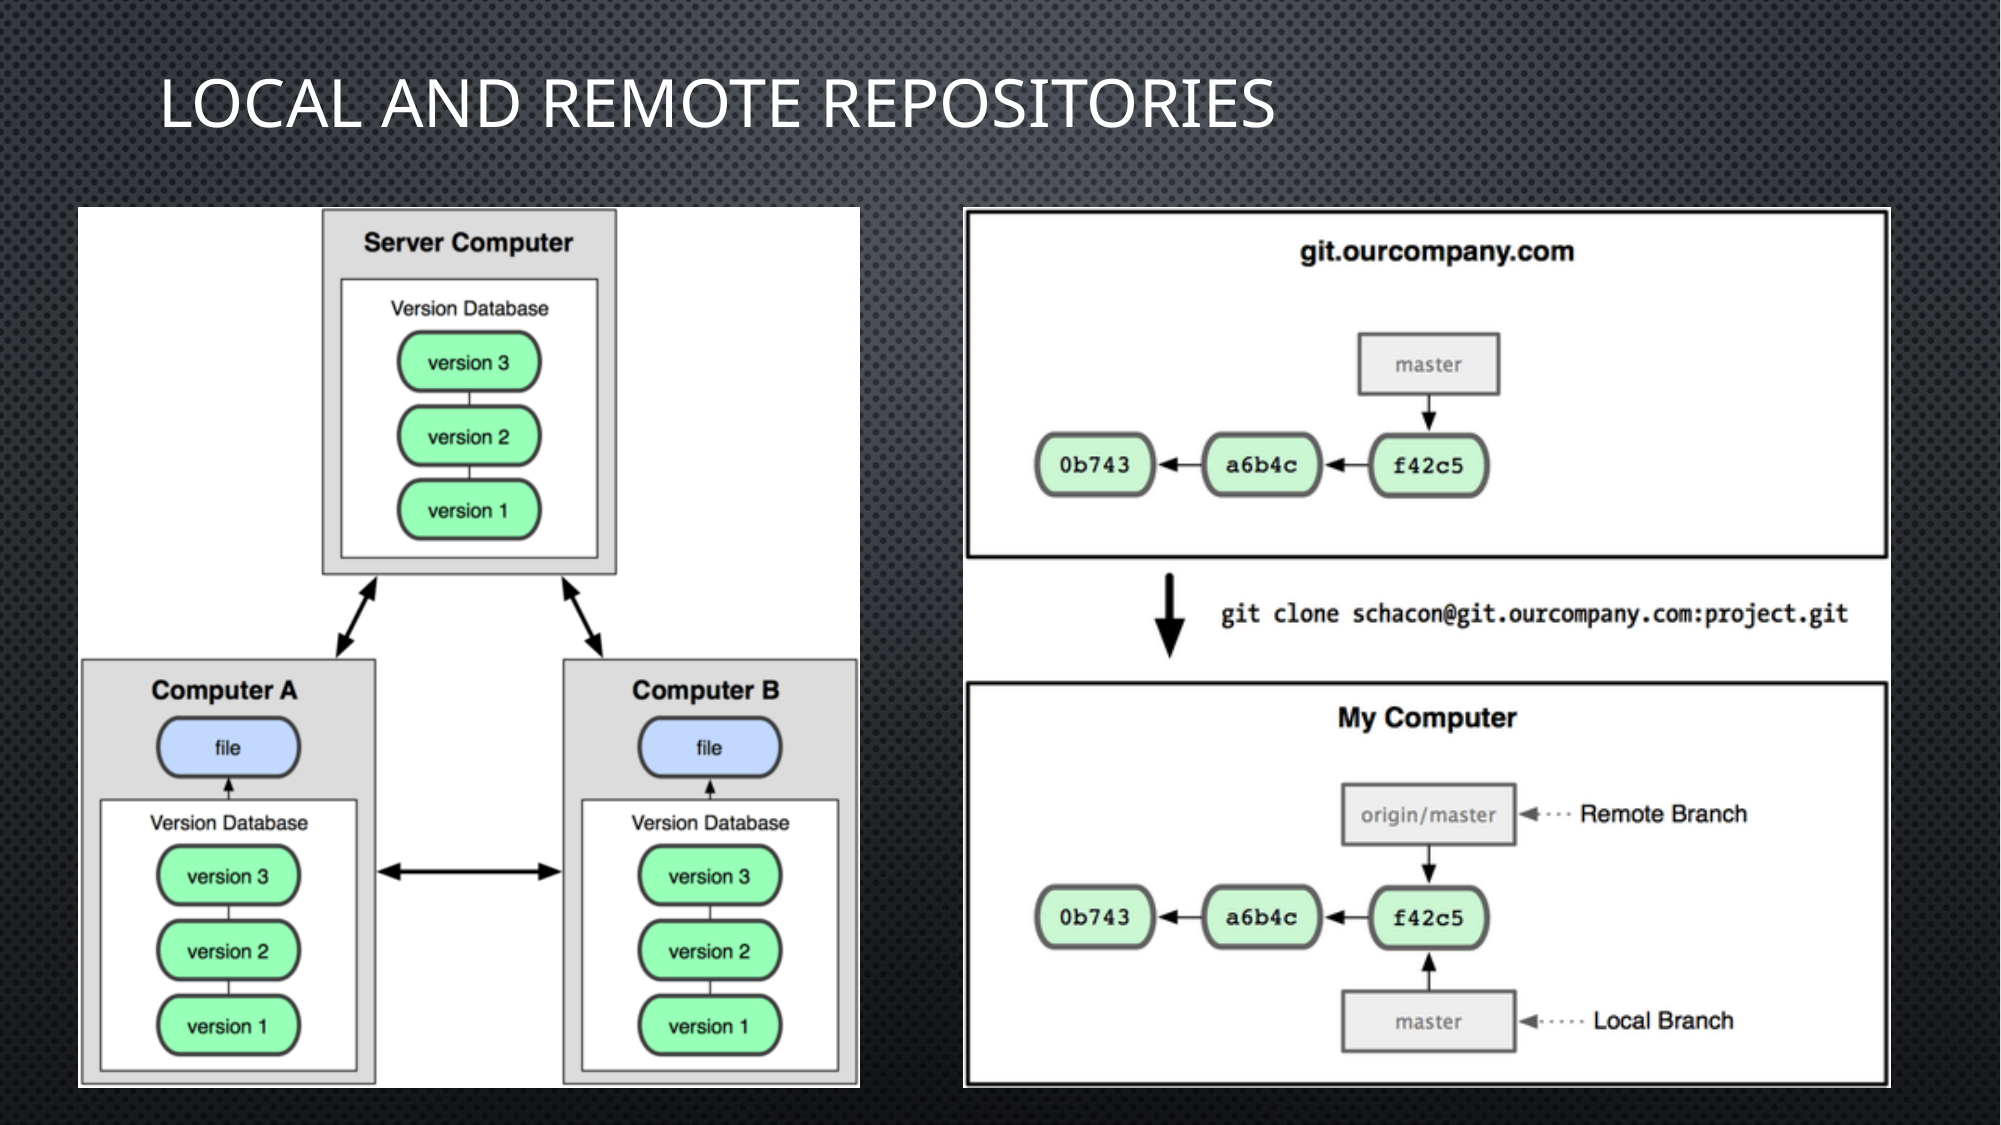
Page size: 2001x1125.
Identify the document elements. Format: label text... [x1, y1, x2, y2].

picture [78, 207, 860, 1088]
title Local AND REMOTE Repositories [143, 0, 1640, 208]
picture [963, 207, 1891, 1088]
